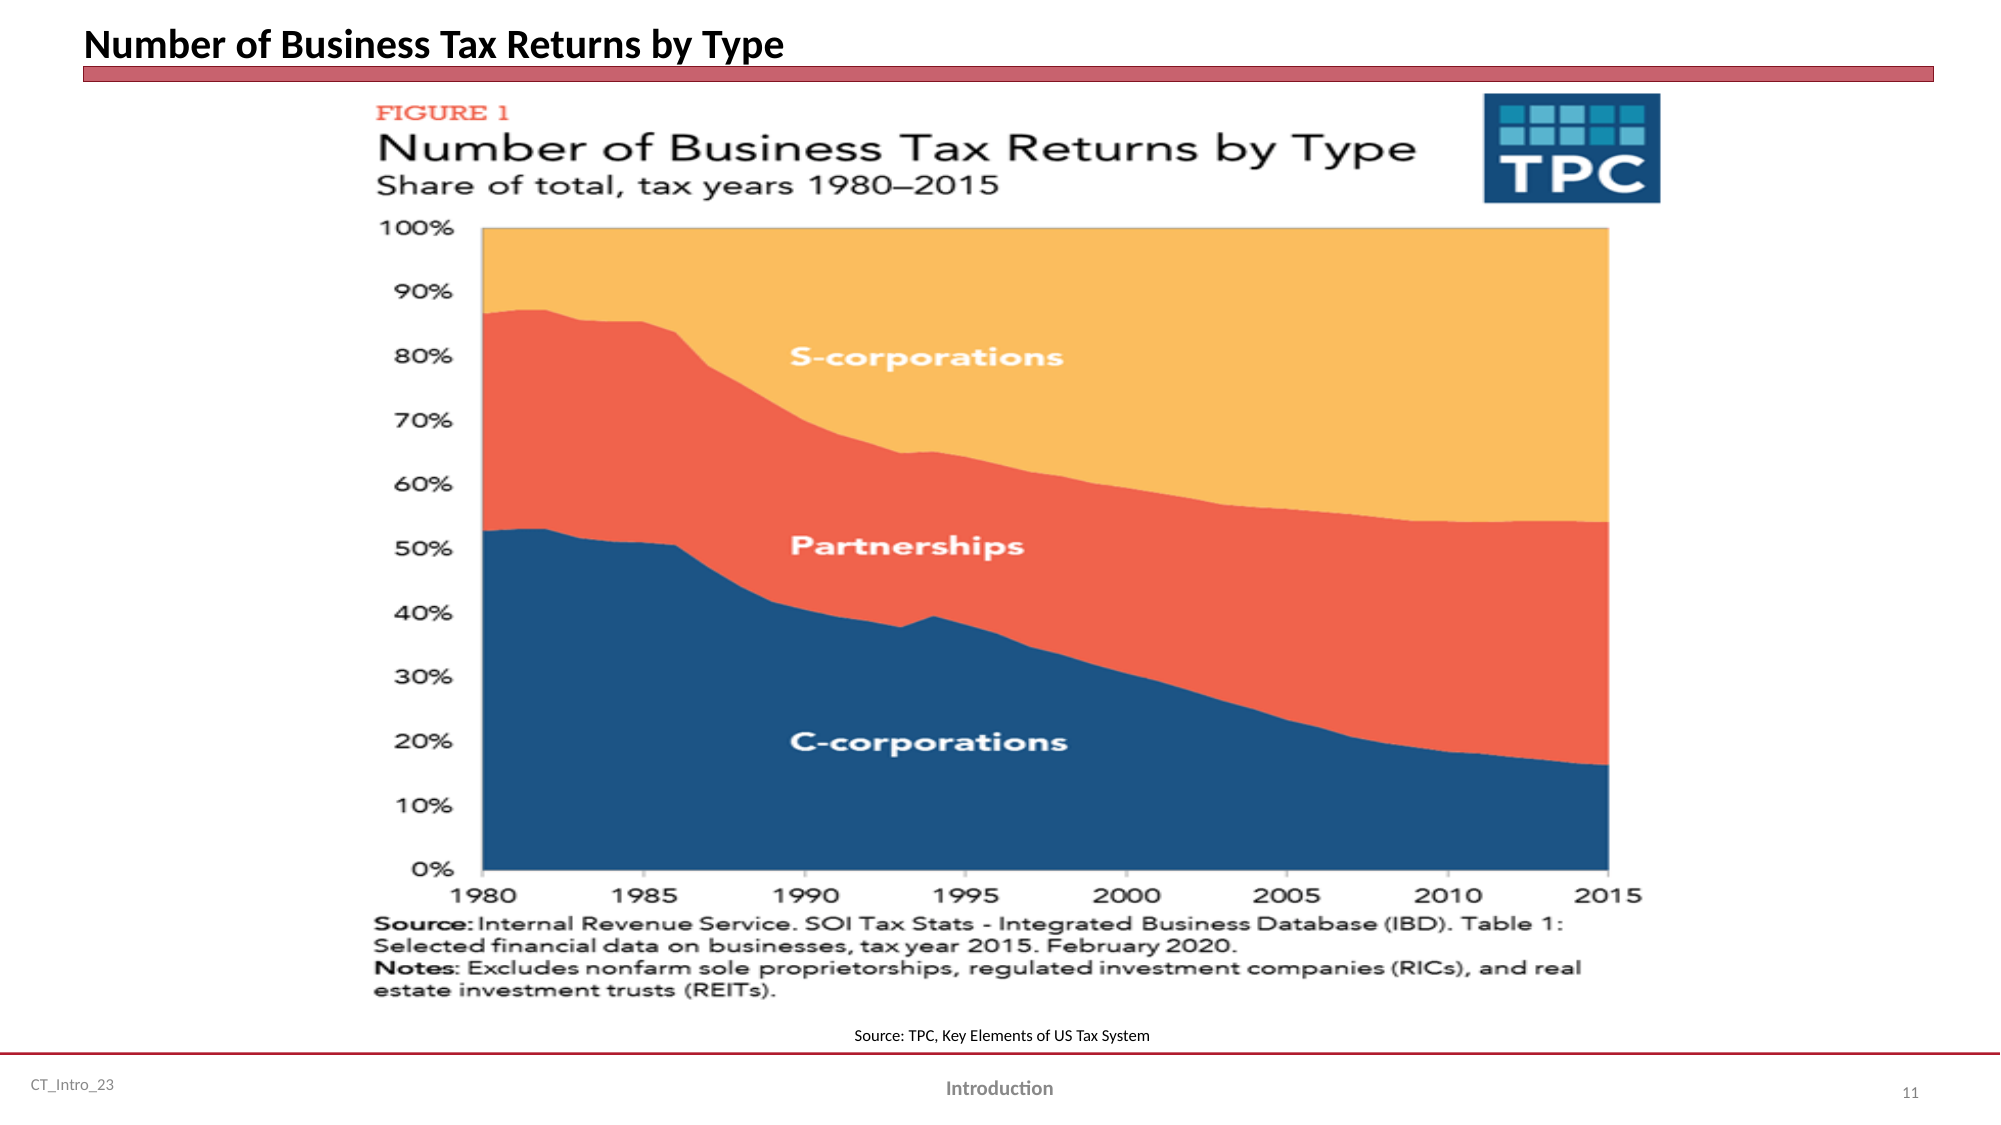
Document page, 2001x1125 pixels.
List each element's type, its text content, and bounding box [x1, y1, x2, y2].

title Number of Business Tax Returns by Type [83, 6, 1935, 67]
text_box Source: TPC, Key Elements of US Tax System [839, 1017, 1166, 1053]
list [349, 87, 1663, 1001]
slide_number 11 [1834, 1061, 1934, 1122]
footer Introduction [683, 1056, 1317, 1117]
